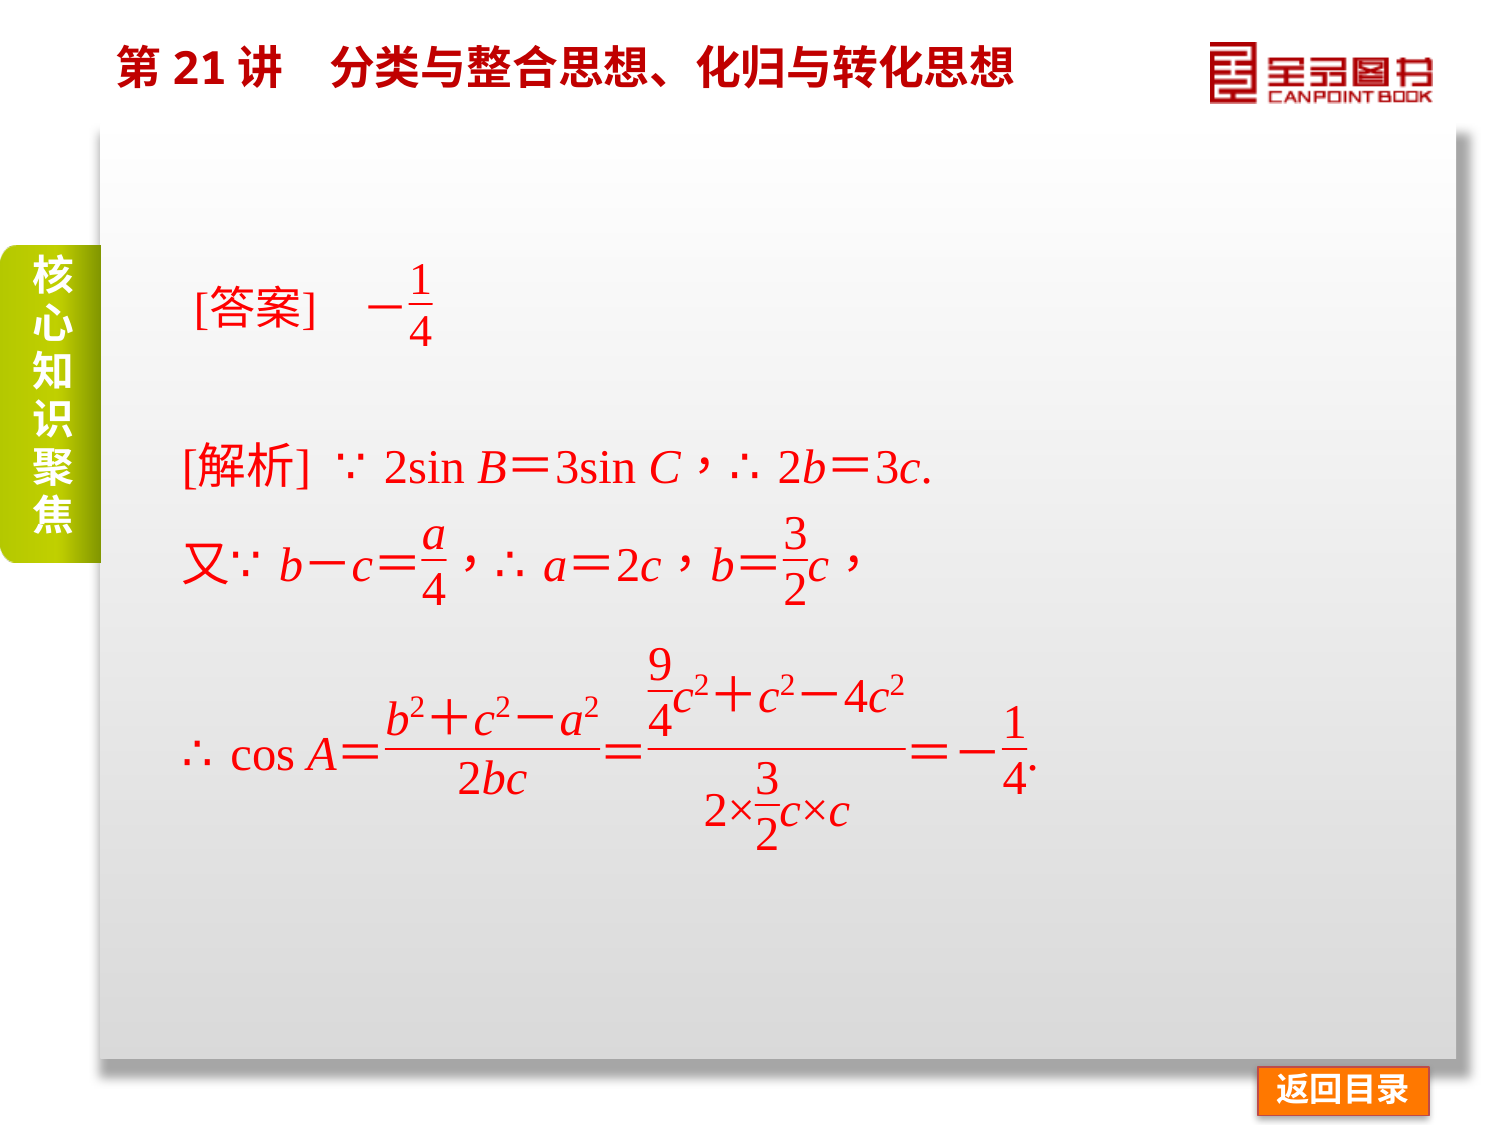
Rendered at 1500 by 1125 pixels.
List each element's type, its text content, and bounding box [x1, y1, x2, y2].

picture [1210, 42, 1433, 104]
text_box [147, 245, 921, 365]
title 第21讲 分类与整合思想、化归与转化思想 [100, 27, 1199, 106]
picture [0, 245, 101, 563]
text_box 返回目录 [1257, 1066, 1430, 1116]
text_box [181, 434, 1379, 940]
